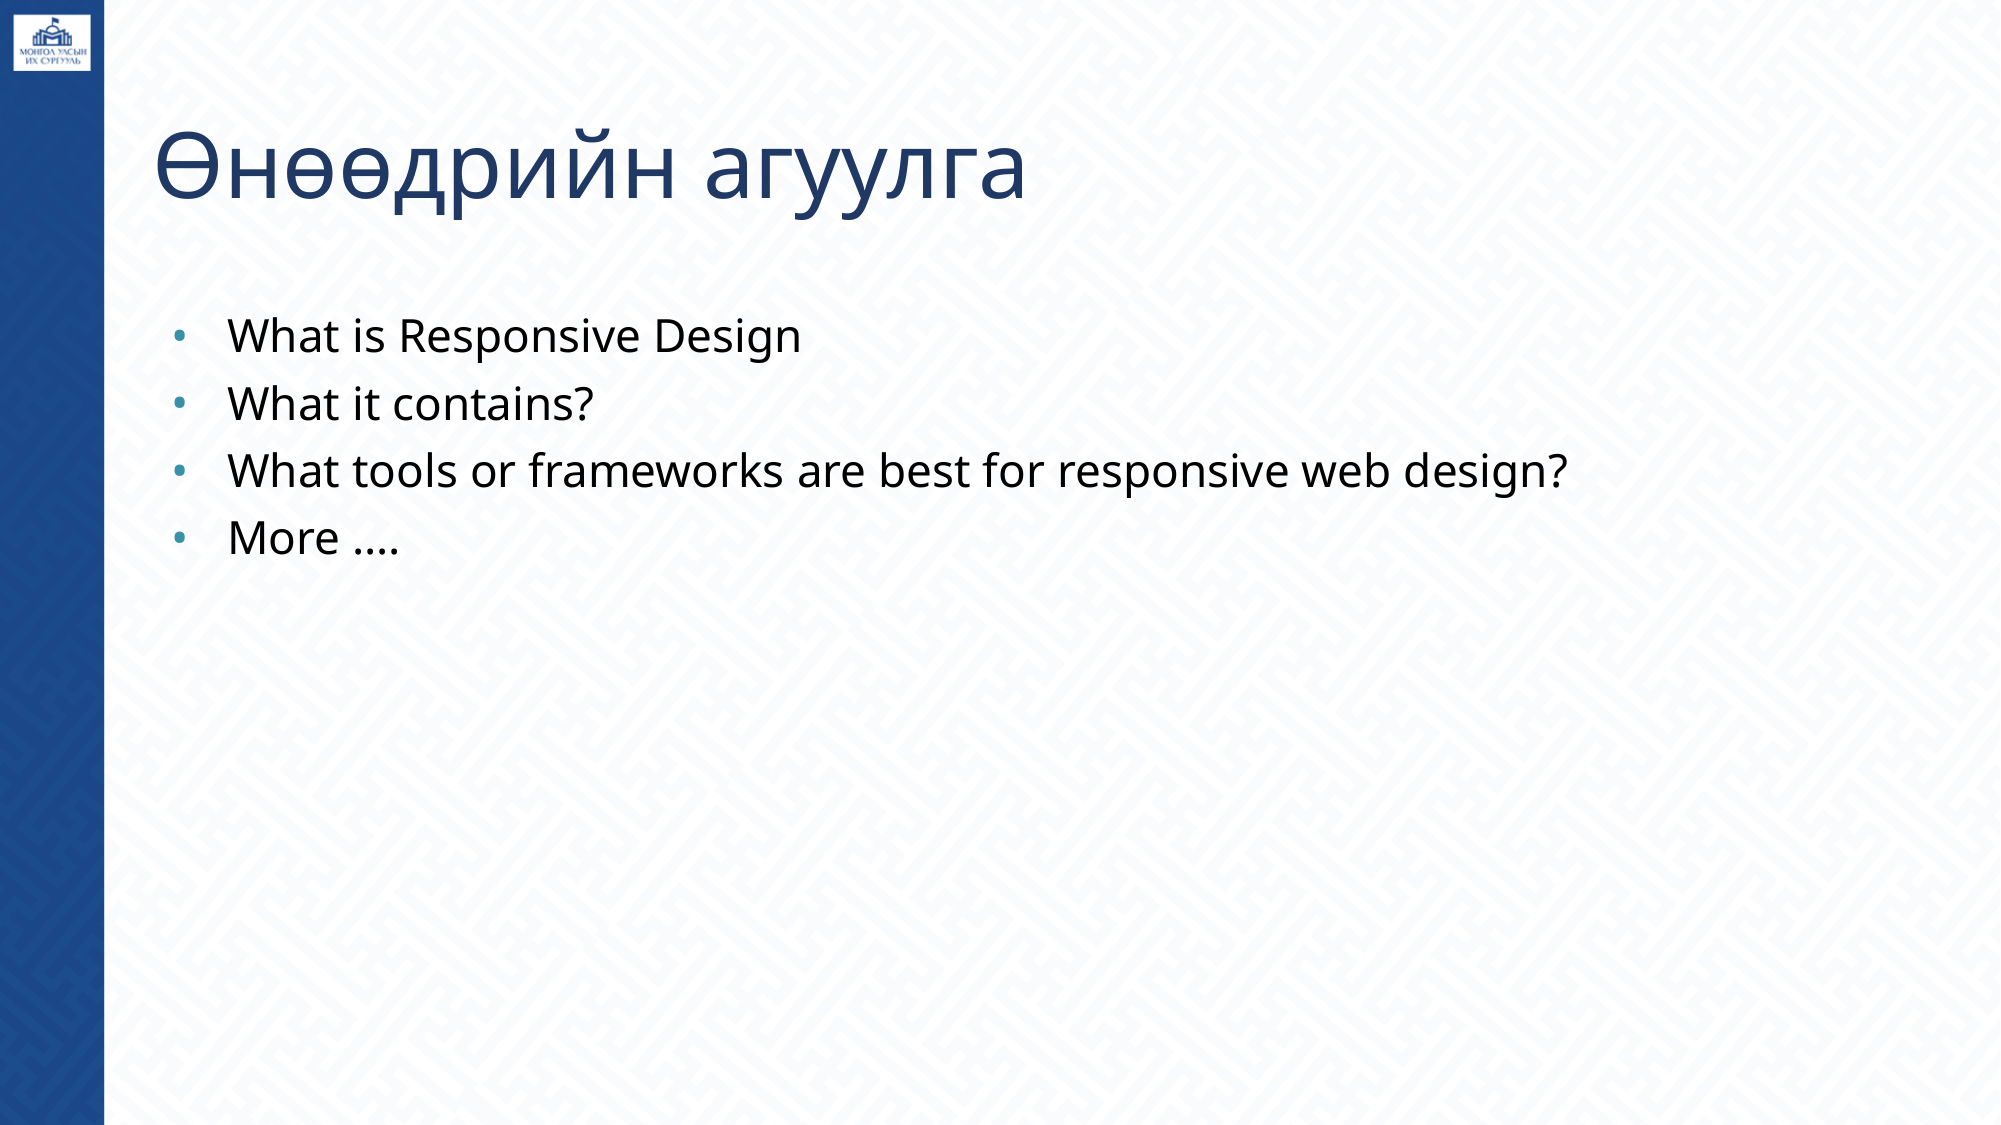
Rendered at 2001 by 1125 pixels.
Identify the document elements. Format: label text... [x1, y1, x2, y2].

list What is Responsive Design What it contains? What tools or frameworks are best for responsive web design? More …. [137, 299, 1849, 1014]
title Өнөөдрийн агуулга [137, 59, 1863, 278]
picture [0, 0, 2001, 1125]
